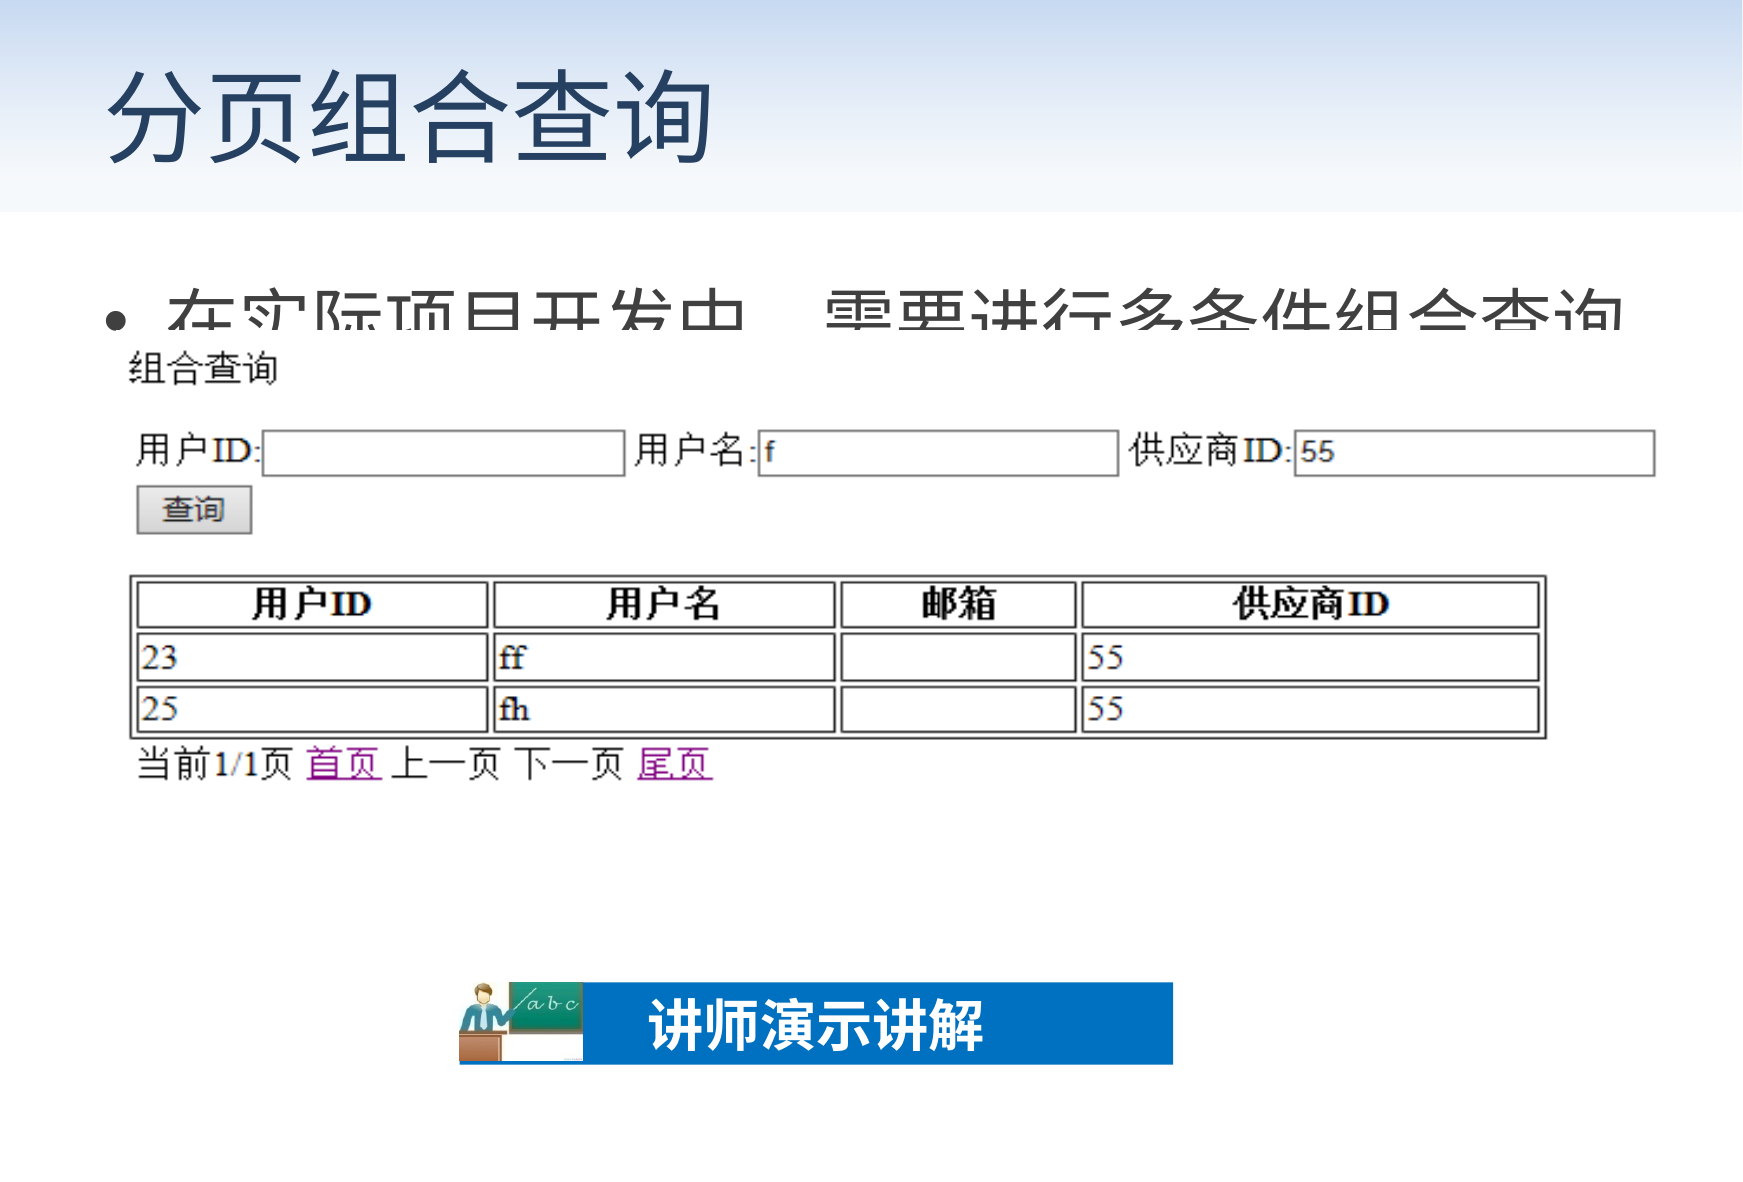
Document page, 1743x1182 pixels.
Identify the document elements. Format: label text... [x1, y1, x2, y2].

list 在实际项目开发中，需要进行多条件组合查询，如下面对用户ID、用户名模糊查询、供应商ID查询。 示例代码： ch07-query-delete/UserServlet.java、queryUser.jsp、UserDaoImpl.java [87, 224, 1656, 1004]
picture [116, 329, 1669, 790]
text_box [459, 982, 1174, 1066]
title 分页组合查询 [87, 15, 1656, 213]
